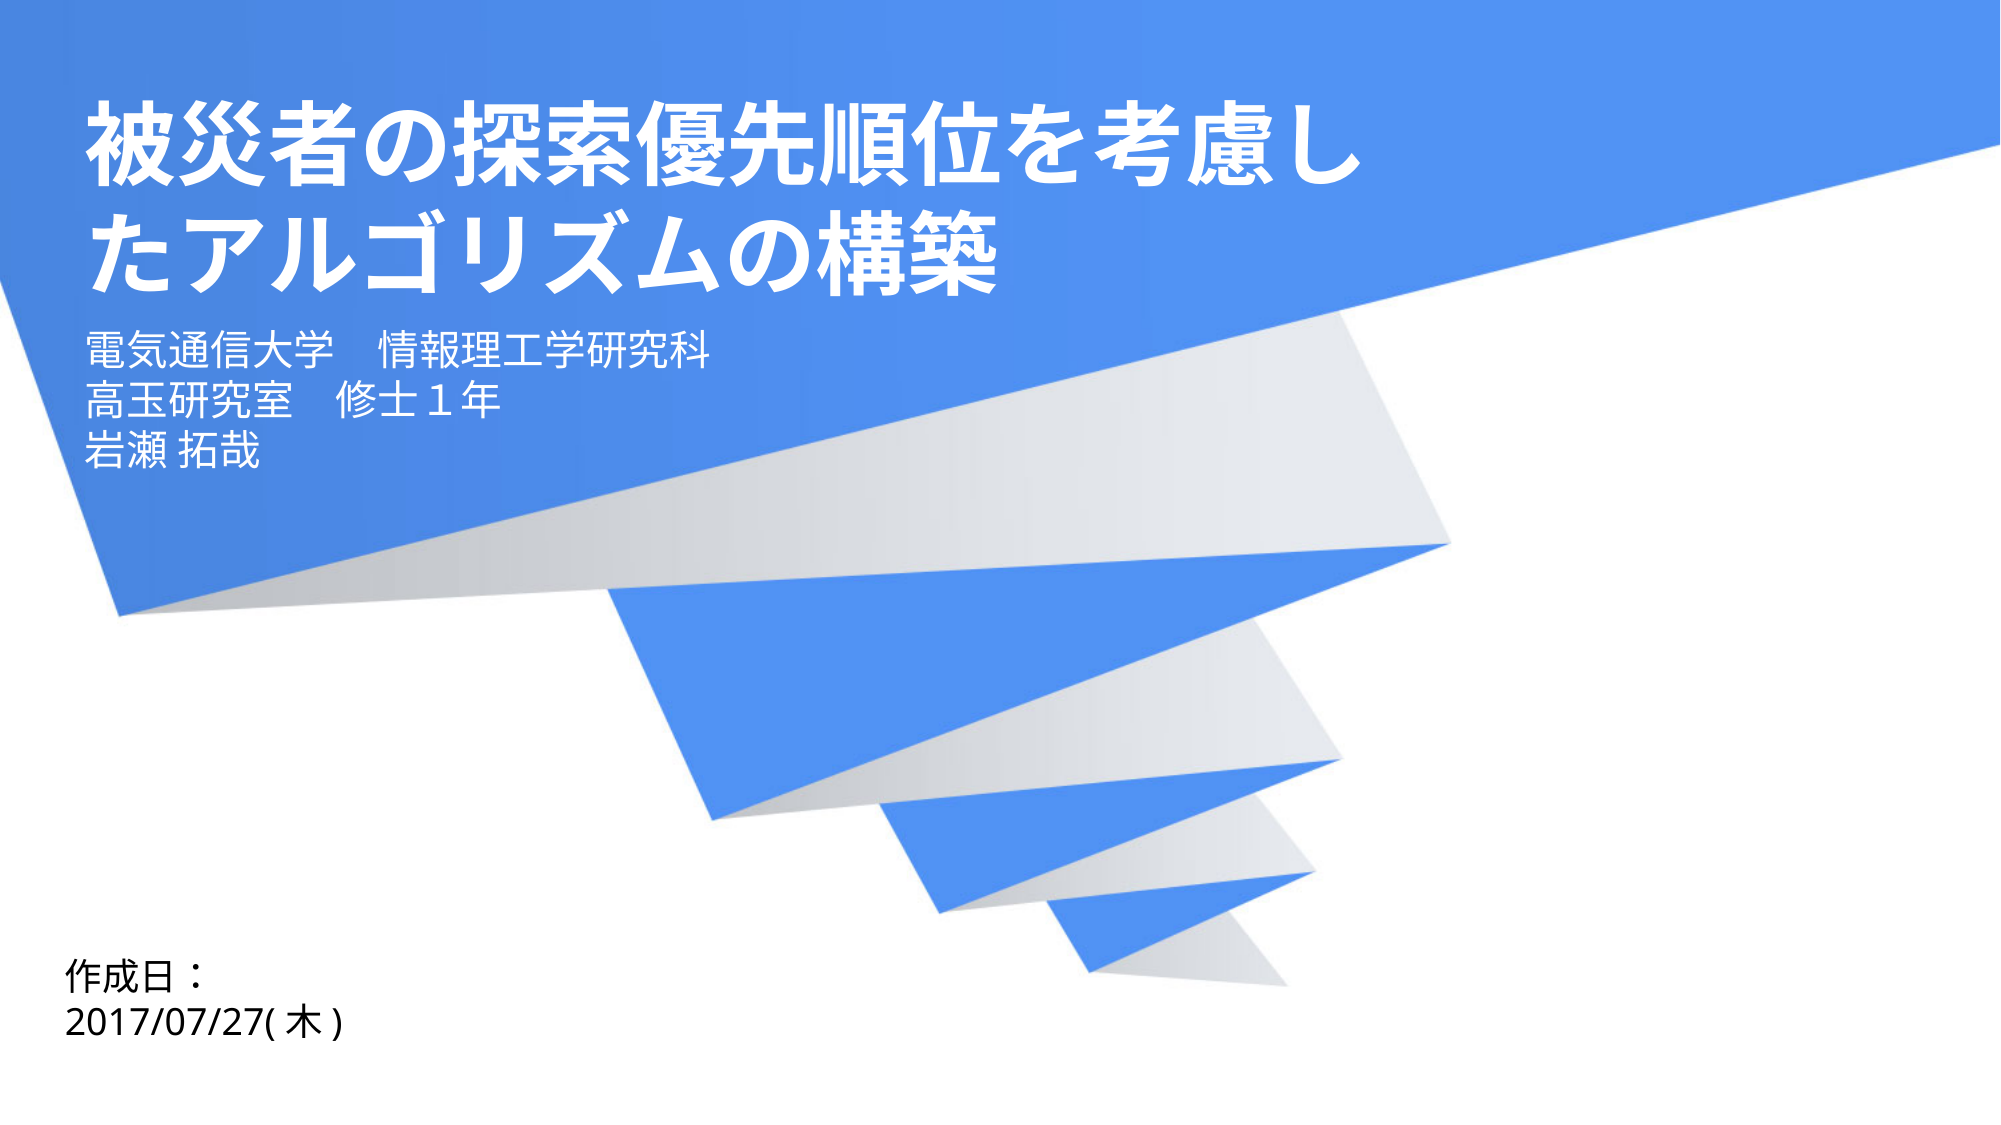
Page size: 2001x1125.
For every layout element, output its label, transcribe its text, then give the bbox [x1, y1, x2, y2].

text_box 被災者の探索優先順位を考慮したアルゴリズムの構築 [70, 79, 1467, 315]
picture [0, 0, 2001, 1125]
text_box 電気通信大学 情報理工学研究科 高玉研究室 修士１年 岩瀬 拓哉 [70, 316, 747, 482]
text_box 作成日：2017/07/27(木) [50, 945, 492, 1051]
